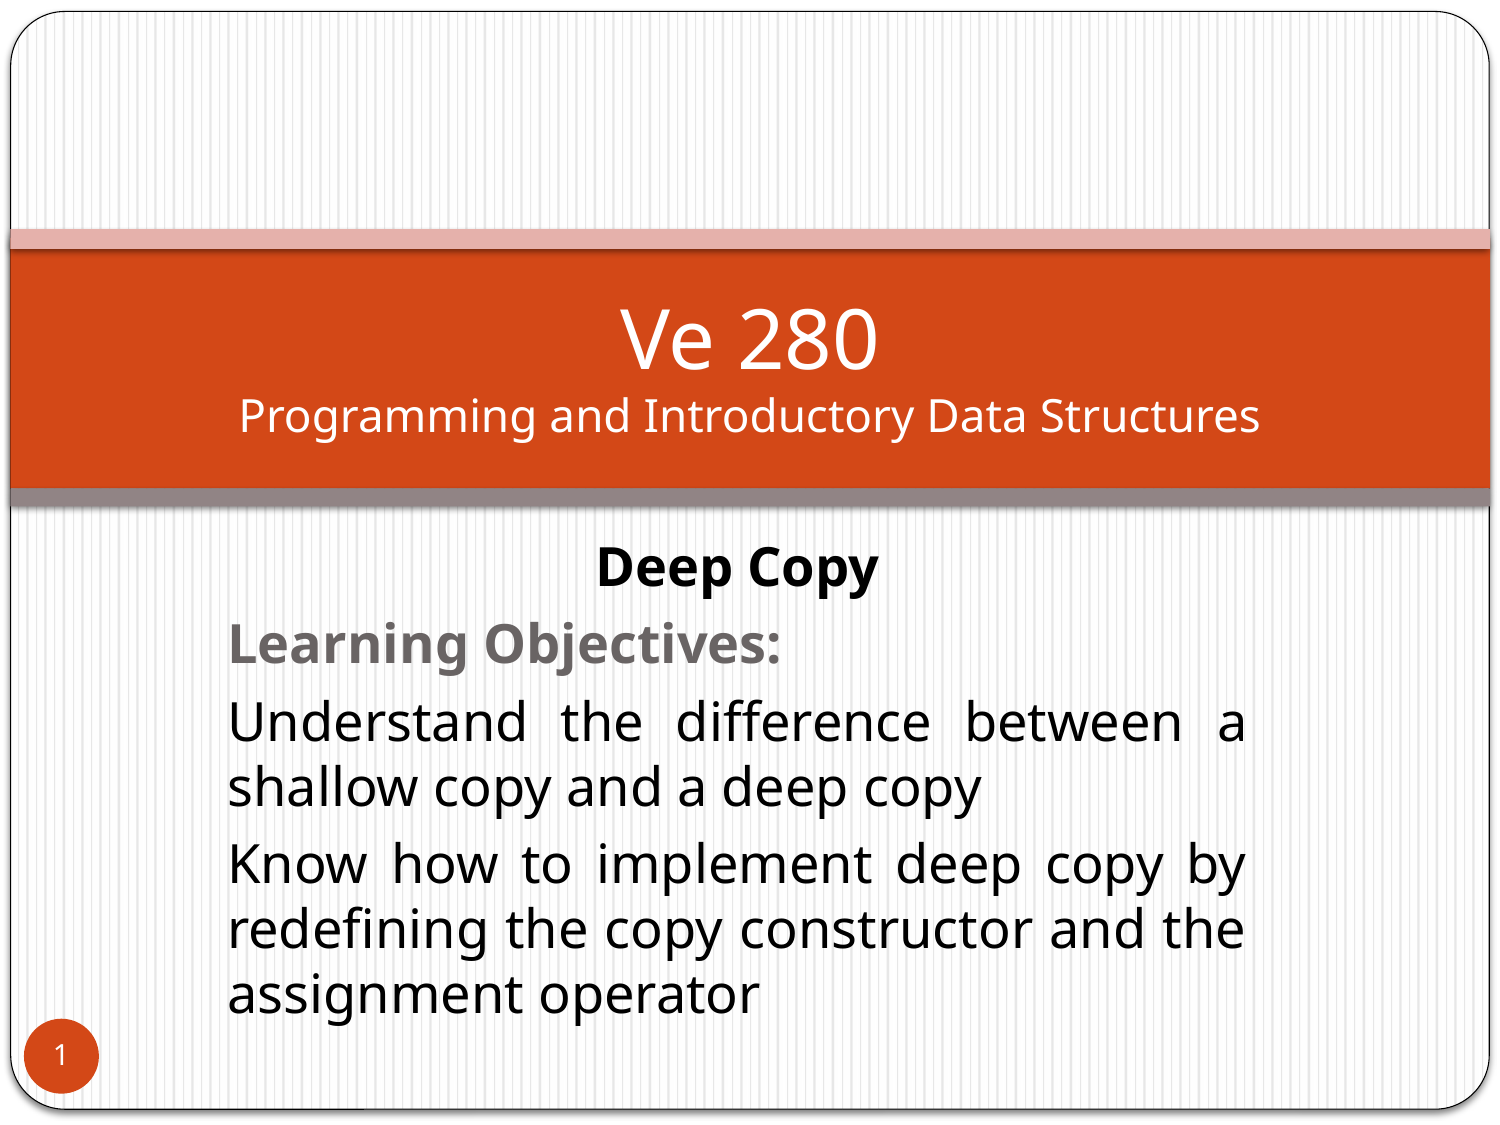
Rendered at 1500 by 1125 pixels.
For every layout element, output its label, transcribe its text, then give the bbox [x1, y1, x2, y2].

title Ve 280 Programming and Introductory Data Structures [75, 247, 1425, 489]
slide_number 1 [23, 1018, 99, 1094]
subtitle Deep Copy Learning Objectives: Understand the difference between a shallow copy and a deep copy Know how to implement deep copy by redefining the copy constructor and the assignment operator [212, 525, 1263, 1113]
